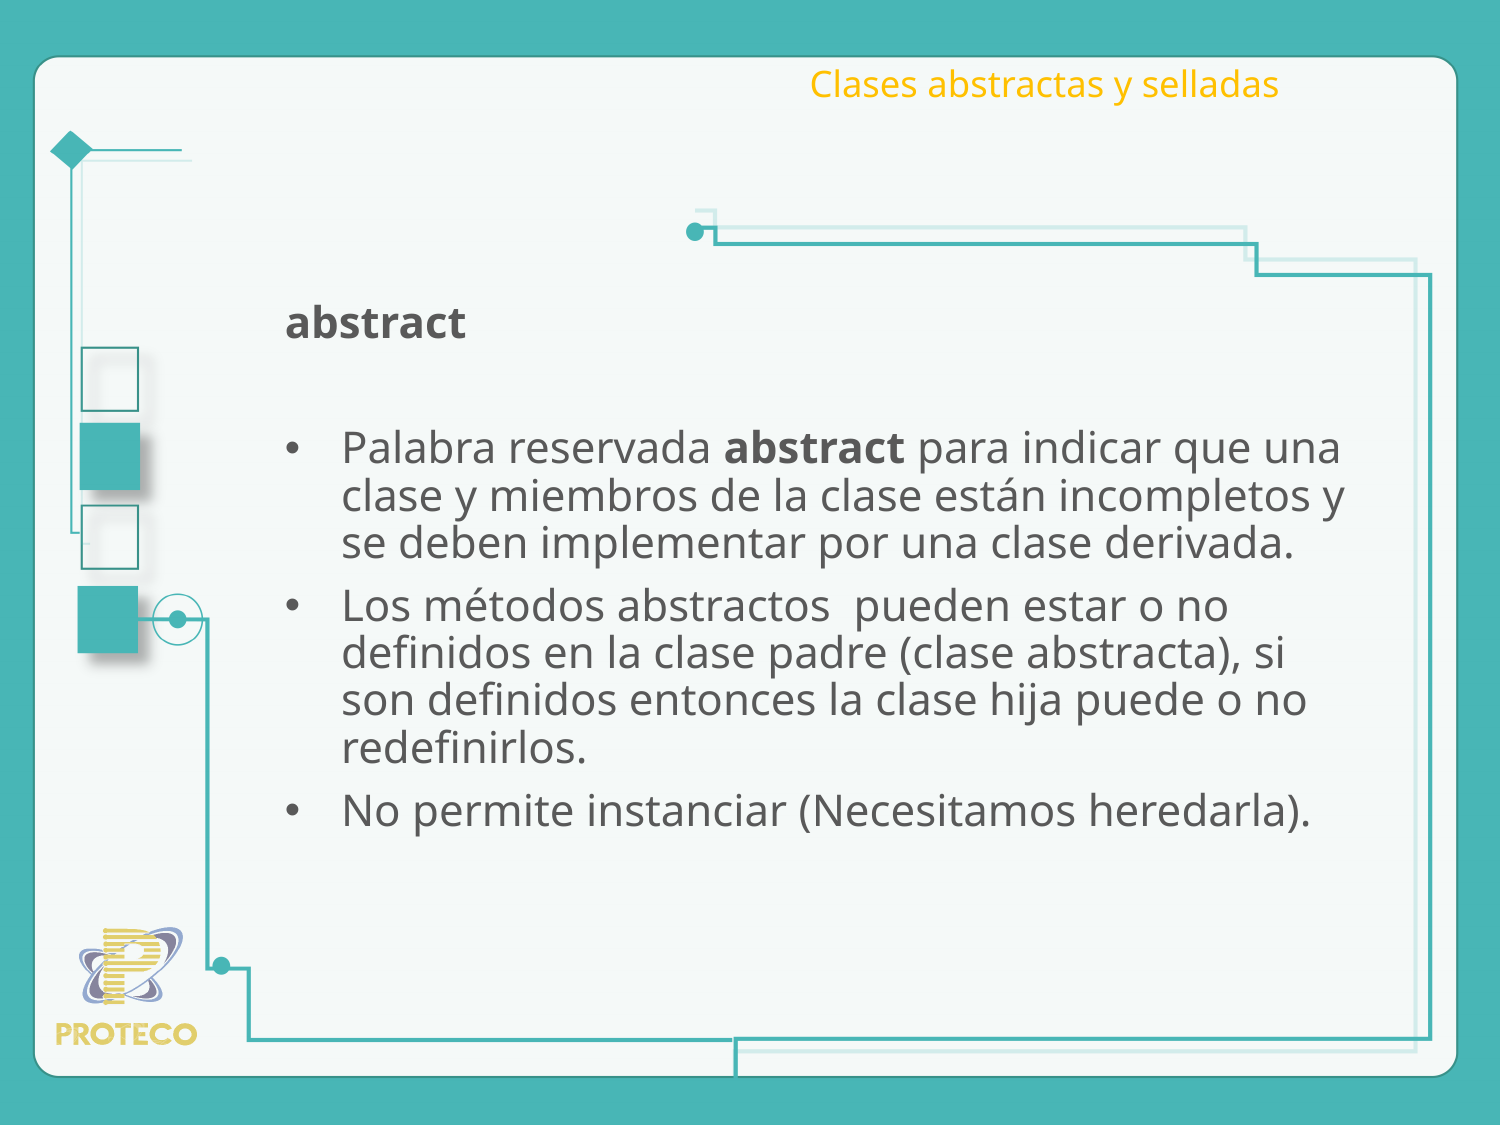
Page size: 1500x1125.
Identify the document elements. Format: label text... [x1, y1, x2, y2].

list abstract Palabra reservada abstract para indicar que una clase y miembros de la clase están incompletos y se deben implementar por una clase derivada. Los métodos abstractos pueden estar o no definidos en la clase padre (clase abstracta), si son definidos entonces la clase hija puede o no redefinirlos. No permite instanciar (Necesitamos heredarla). [270, 293, 1382, 1023]
title Clases abstractas y selladas [403, 58, 1295, 157]
picture [0, 0, 1500, 1125]
